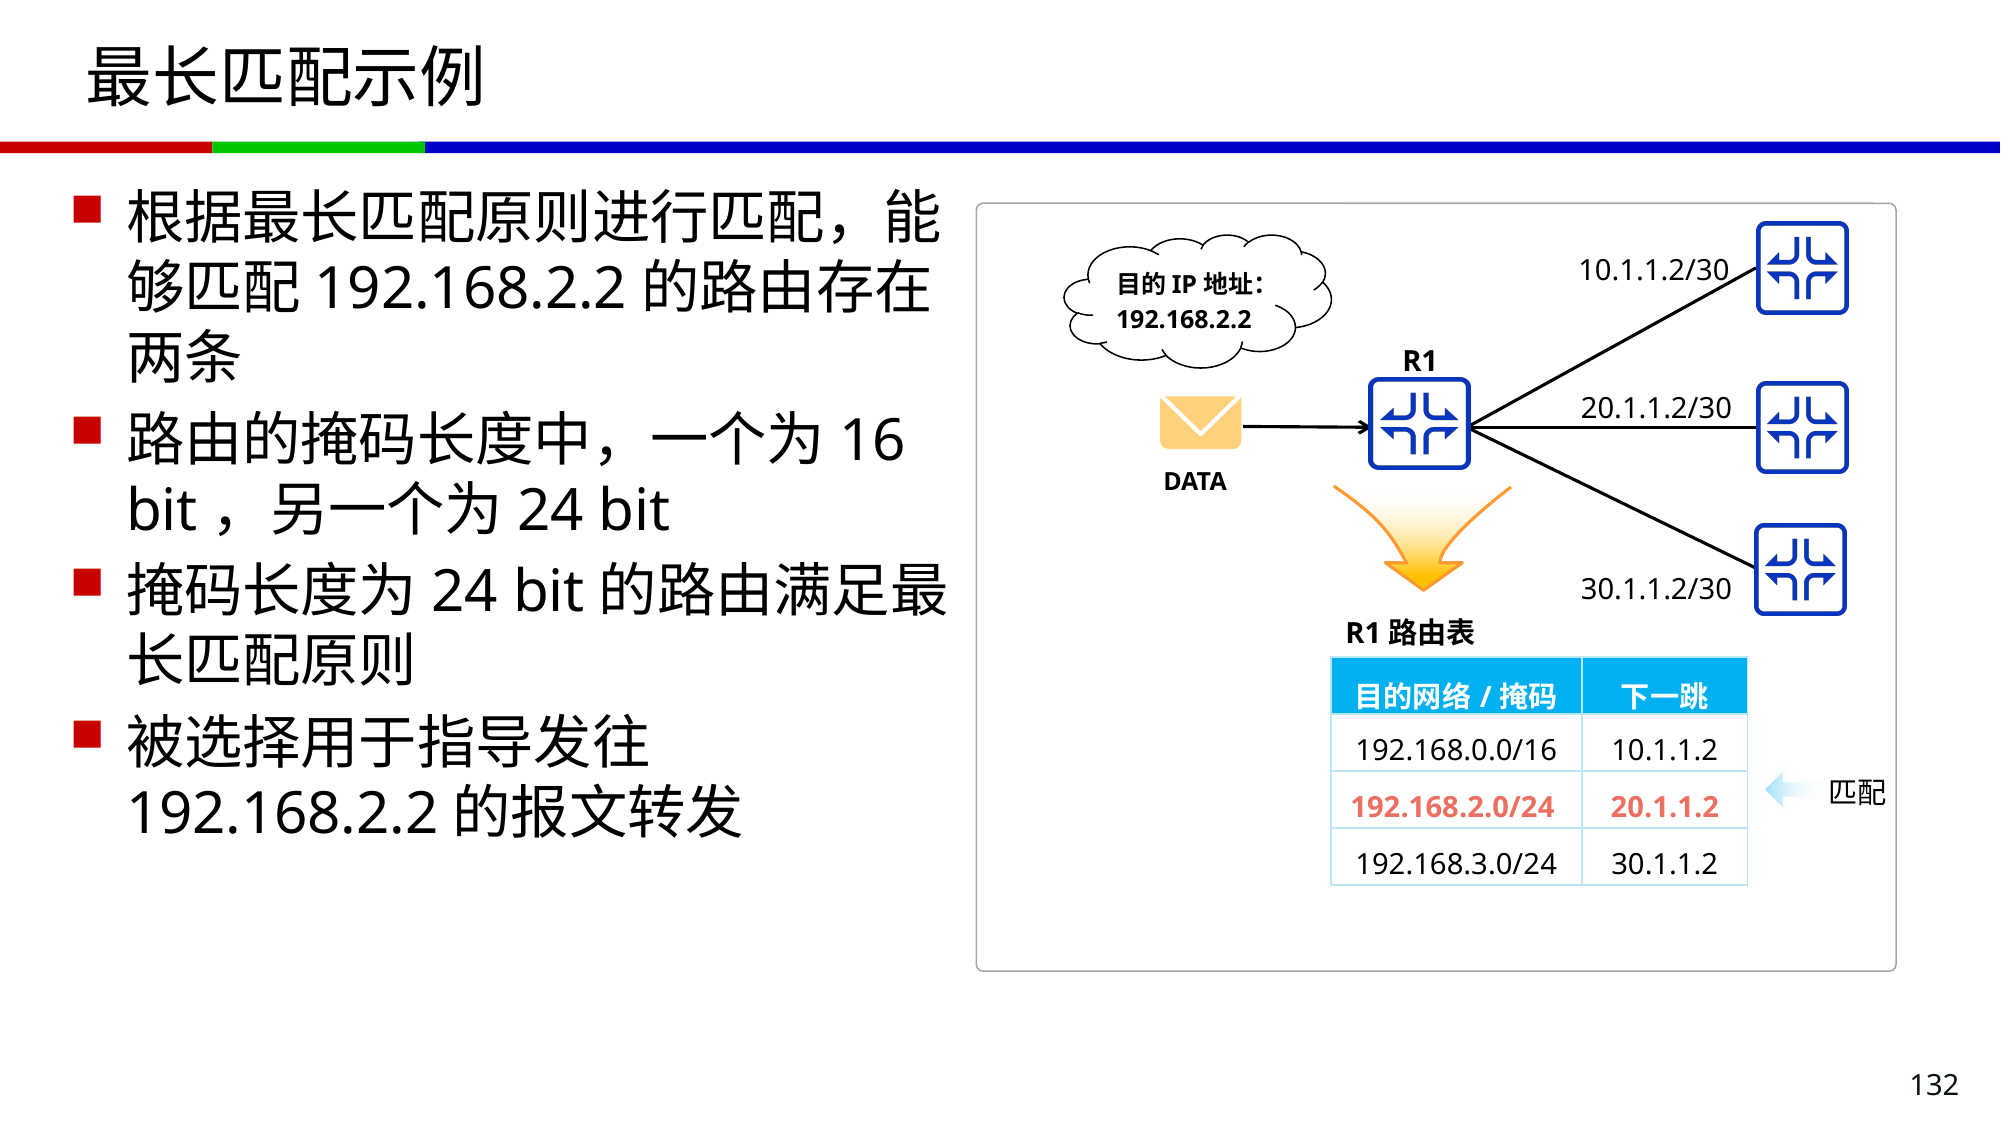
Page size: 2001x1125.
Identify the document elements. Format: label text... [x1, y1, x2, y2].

table_cell 30.1.1.2 [1583, 829, 1747, 884]
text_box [1466, 267, 1757, 424]
text_box [974, 201, 1899, 974]
text_box R1路由表 [1330, 599, 1603, 656]
table_header 目的网络/掩码 [1332, 658, 1581, 713]
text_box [1158, 393, 1243, 451]
picture [1755, 381, 1849, 475]
picture [1756, 221, 1850, 315]
table_cell 192.168.3.0/24 [1332, 829, 1581, 884]
title 最长匹配示例 [70, 11, 1930, 138]
text_box [1760, 766, 1813, 813]
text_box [1466, 427, 1757, 569]
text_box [1063, 234, 1332, 504]
table_cell 192.168.0.0/16 [1332, 715, 1581, 770]
slide_number 132 [1779, 1058, 1975, 1100]
text_box 匹配 [1813, 751, 1906, 827]
table_cell 10.1.1.2 [1583, 715, 1747, 770]
table_cell 20.1.1.2 [1583, 772, 1747, 827]
picture [1753, 522, 1847, 616]
table_cell 192.168.2.0/24 [1332, 772, 1581, 827]
text_box [1335, 484, 1461, 593]
picture [1368, 377, 1471, 470]
list 根据最长匹配原则进行匹配，能够匹配192.168.2.2的路由存在两条 路由的掩码长度中，一个为16 bit，另一个为24 bit 掩码长度为24 bit的路由满足最长匹配原则 被选择用于指导发往192.168.2.2的报文转发 [54, 172, 965, 1065]
table_header 下一跳 [1583, 658, 1747, 713]
